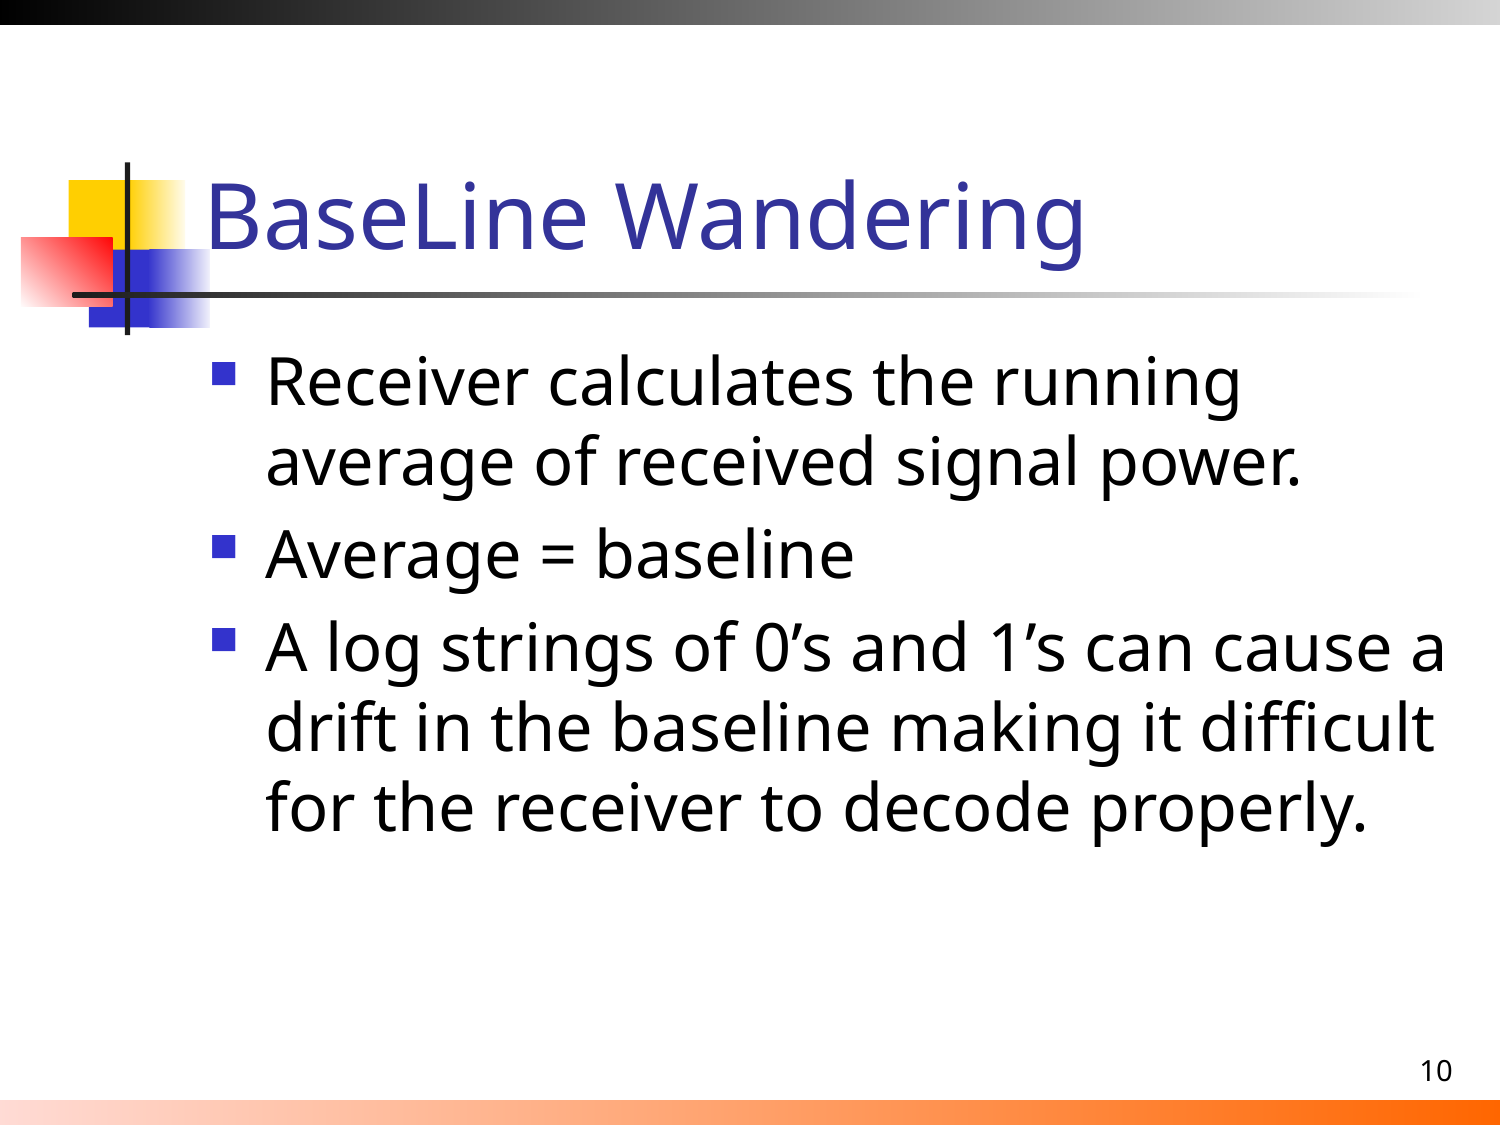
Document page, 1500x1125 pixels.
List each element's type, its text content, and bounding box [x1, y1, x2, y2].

title BaseLine Wandering [188, 34, 1468, 276]
list Receiver calculates the running average of received signal power. Average = baseline A log strings of 0’s and 1’s can cause a drift in the baseline making it difficult for the receiver to decode properly. [193, 330, 1470, 1007]
slide_number 10 [1154, 1023, 1468, 1100]
title B8ZS [574, 1100, 579, 1125]
